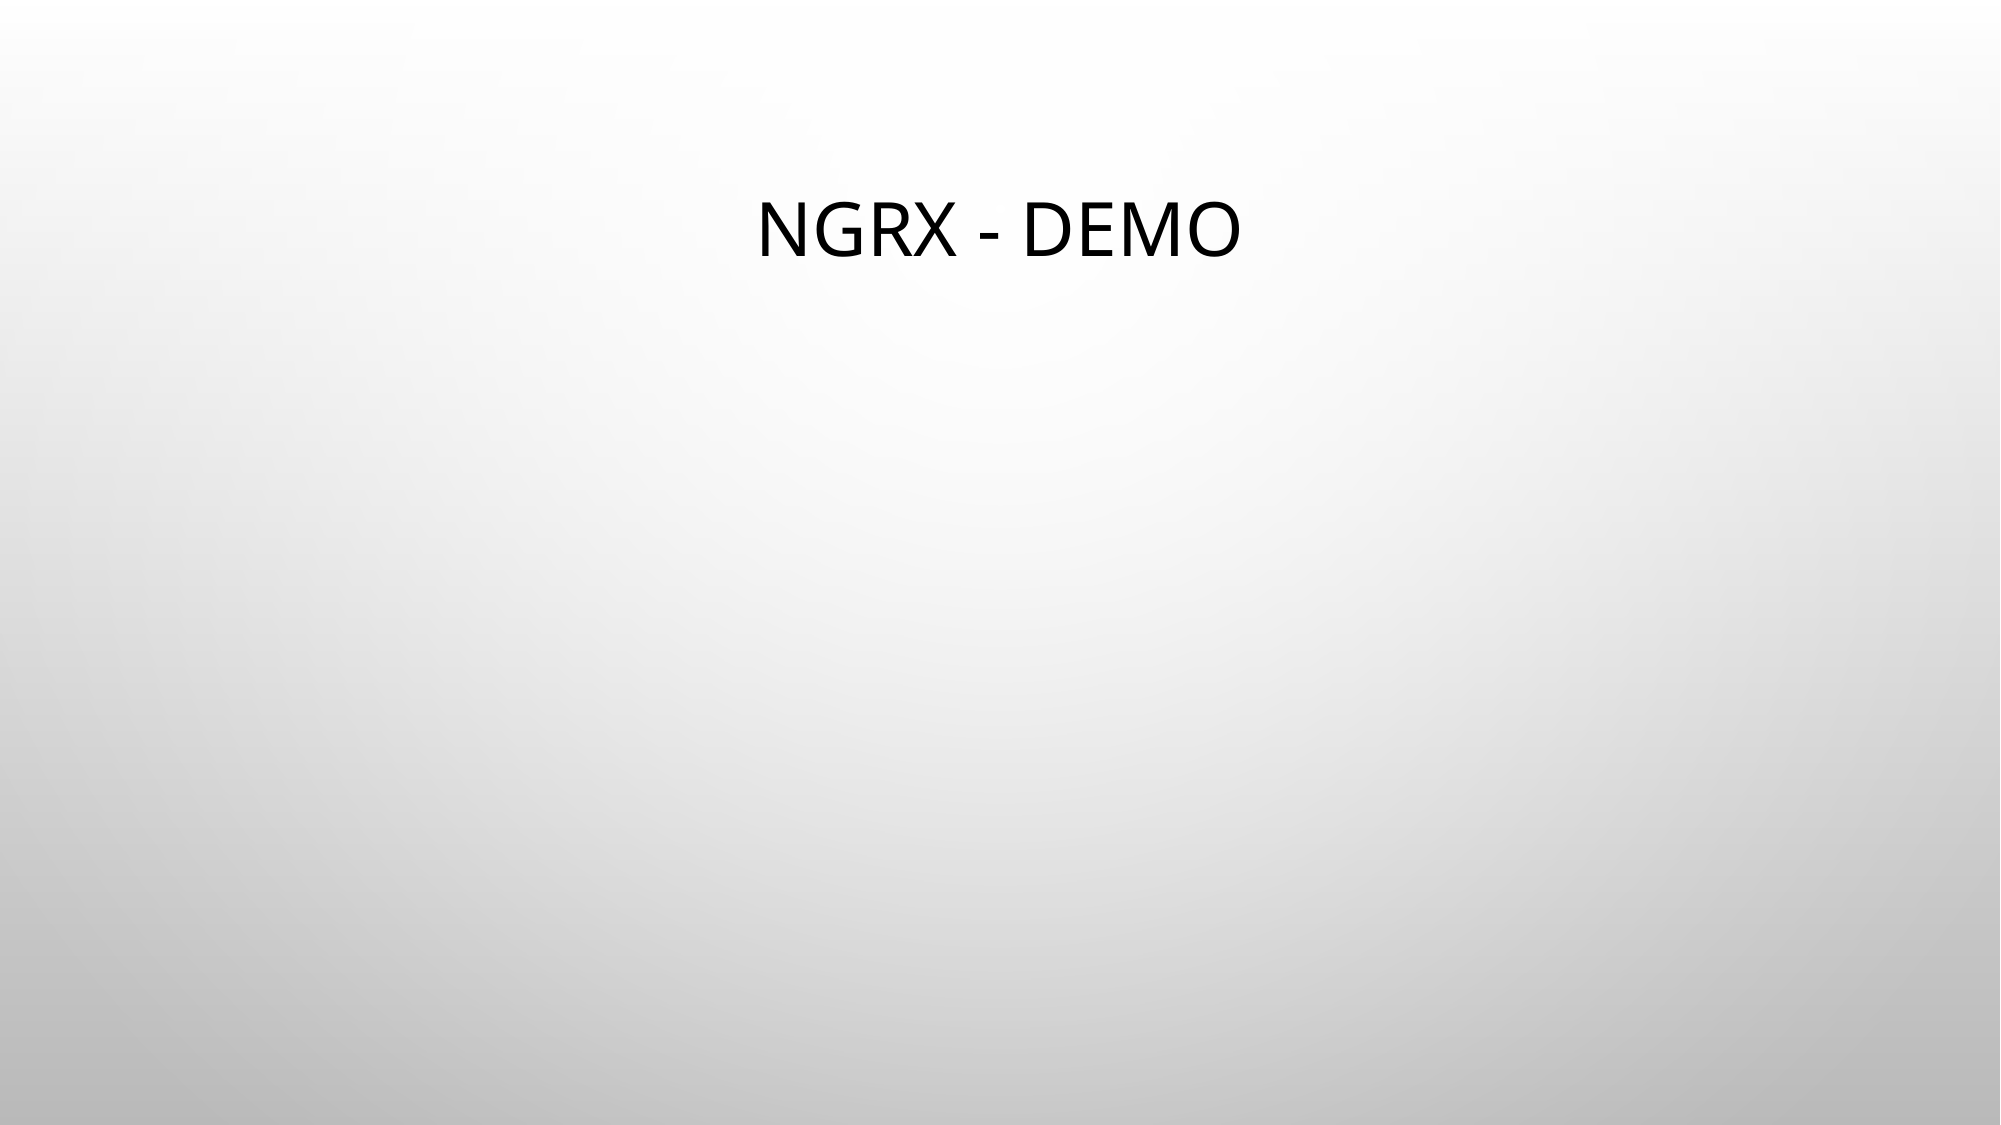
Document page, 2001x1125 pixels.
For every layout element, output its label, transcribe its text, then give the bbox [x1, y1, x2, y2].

picture [0, 0, 2000, 1125]
title NGRX - Demo [149, 101, 1851, 364]
